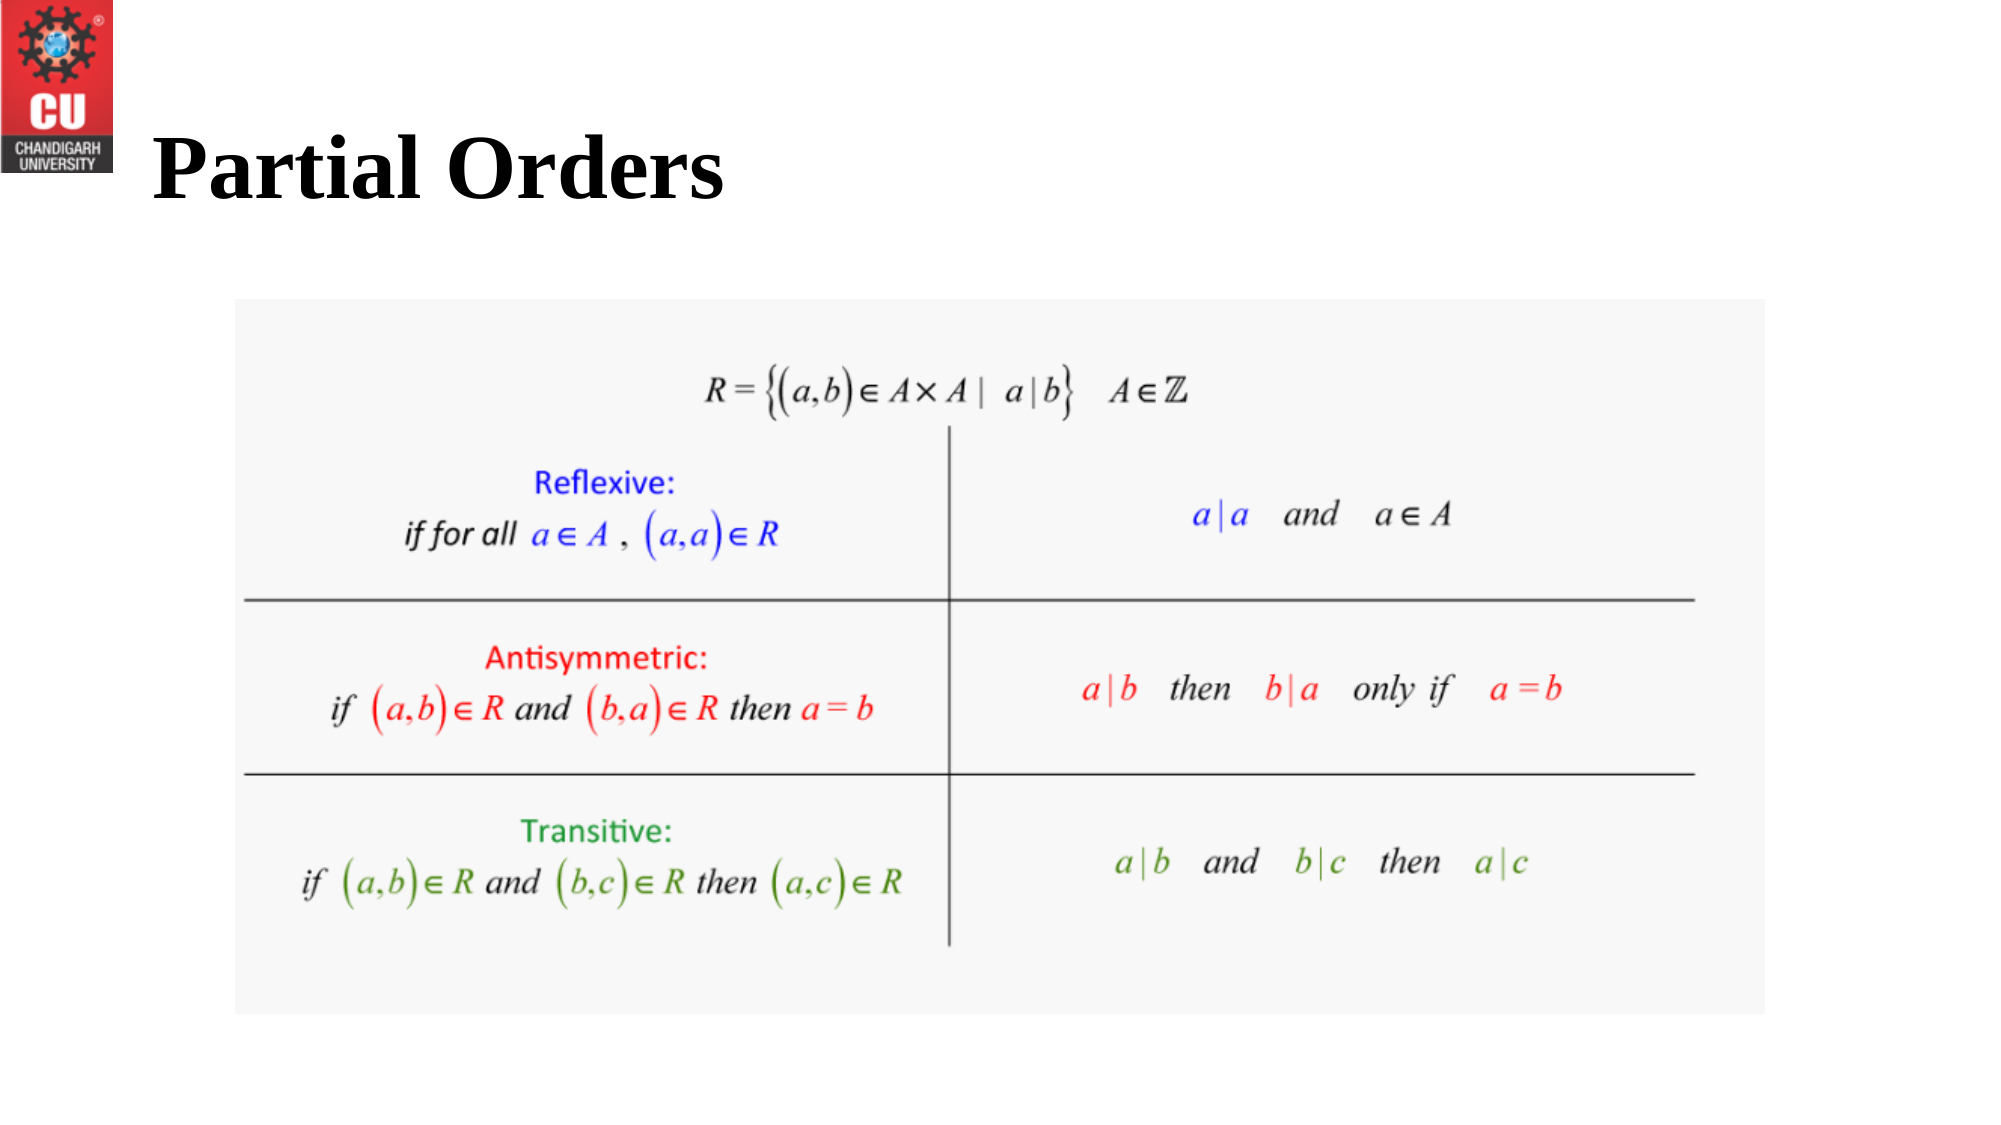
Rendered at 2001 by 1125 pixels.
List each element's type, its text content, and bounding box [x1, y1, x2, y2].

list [235, 299, 1765, 1014]
title Partial Orders [137, 59, 1863, 278]
picture [0, 0, 113, 173]
